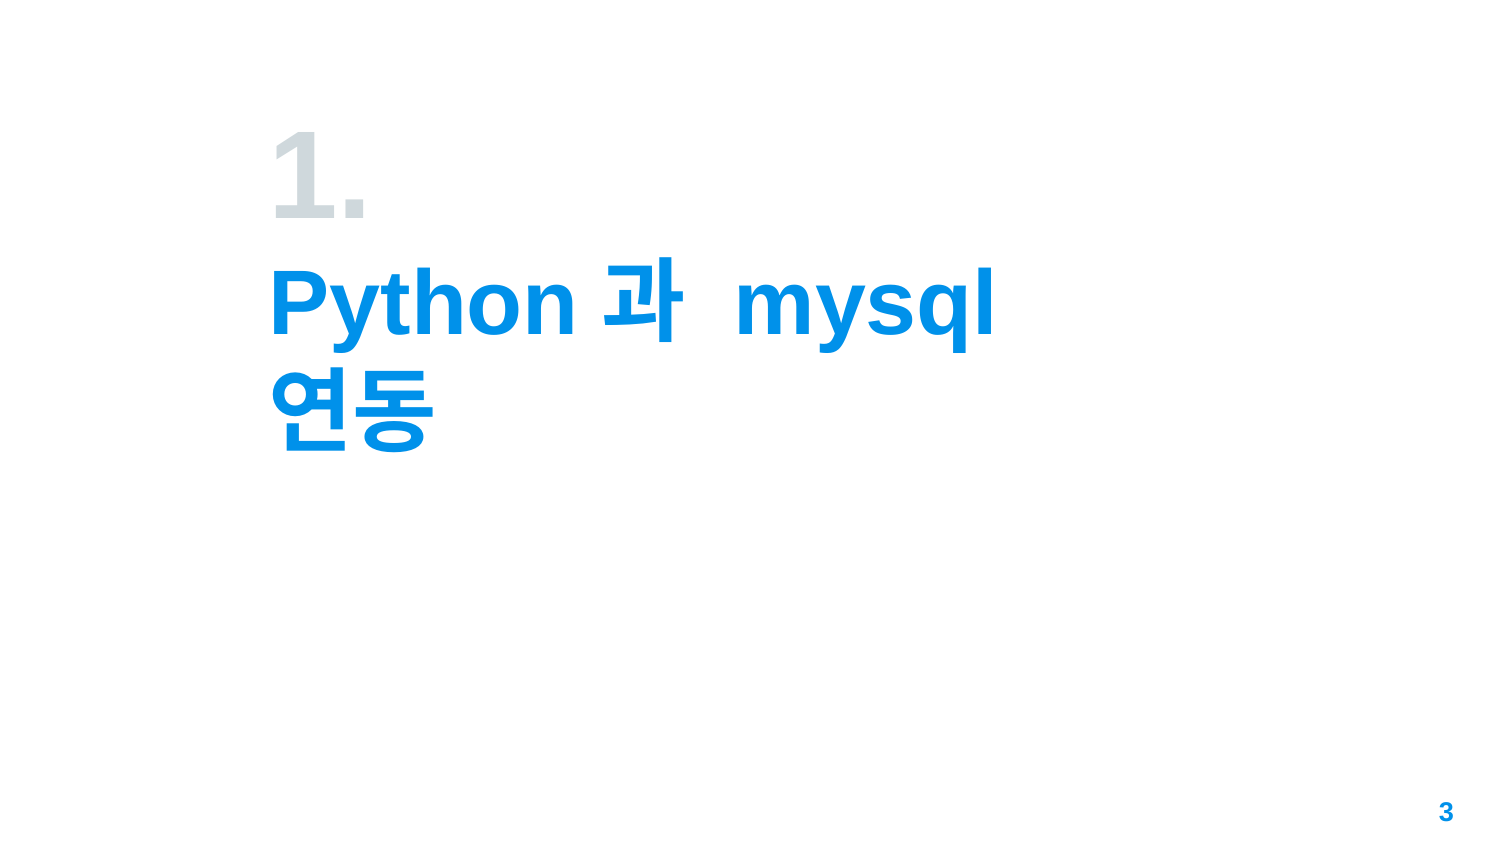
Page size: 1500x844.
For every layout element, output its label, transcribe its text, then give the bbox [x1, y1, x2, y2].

title 1. Python과 mysql 연동 [253, 287, 1211, 479]
slide_number 3 [1378, 779, 1469, 844]
